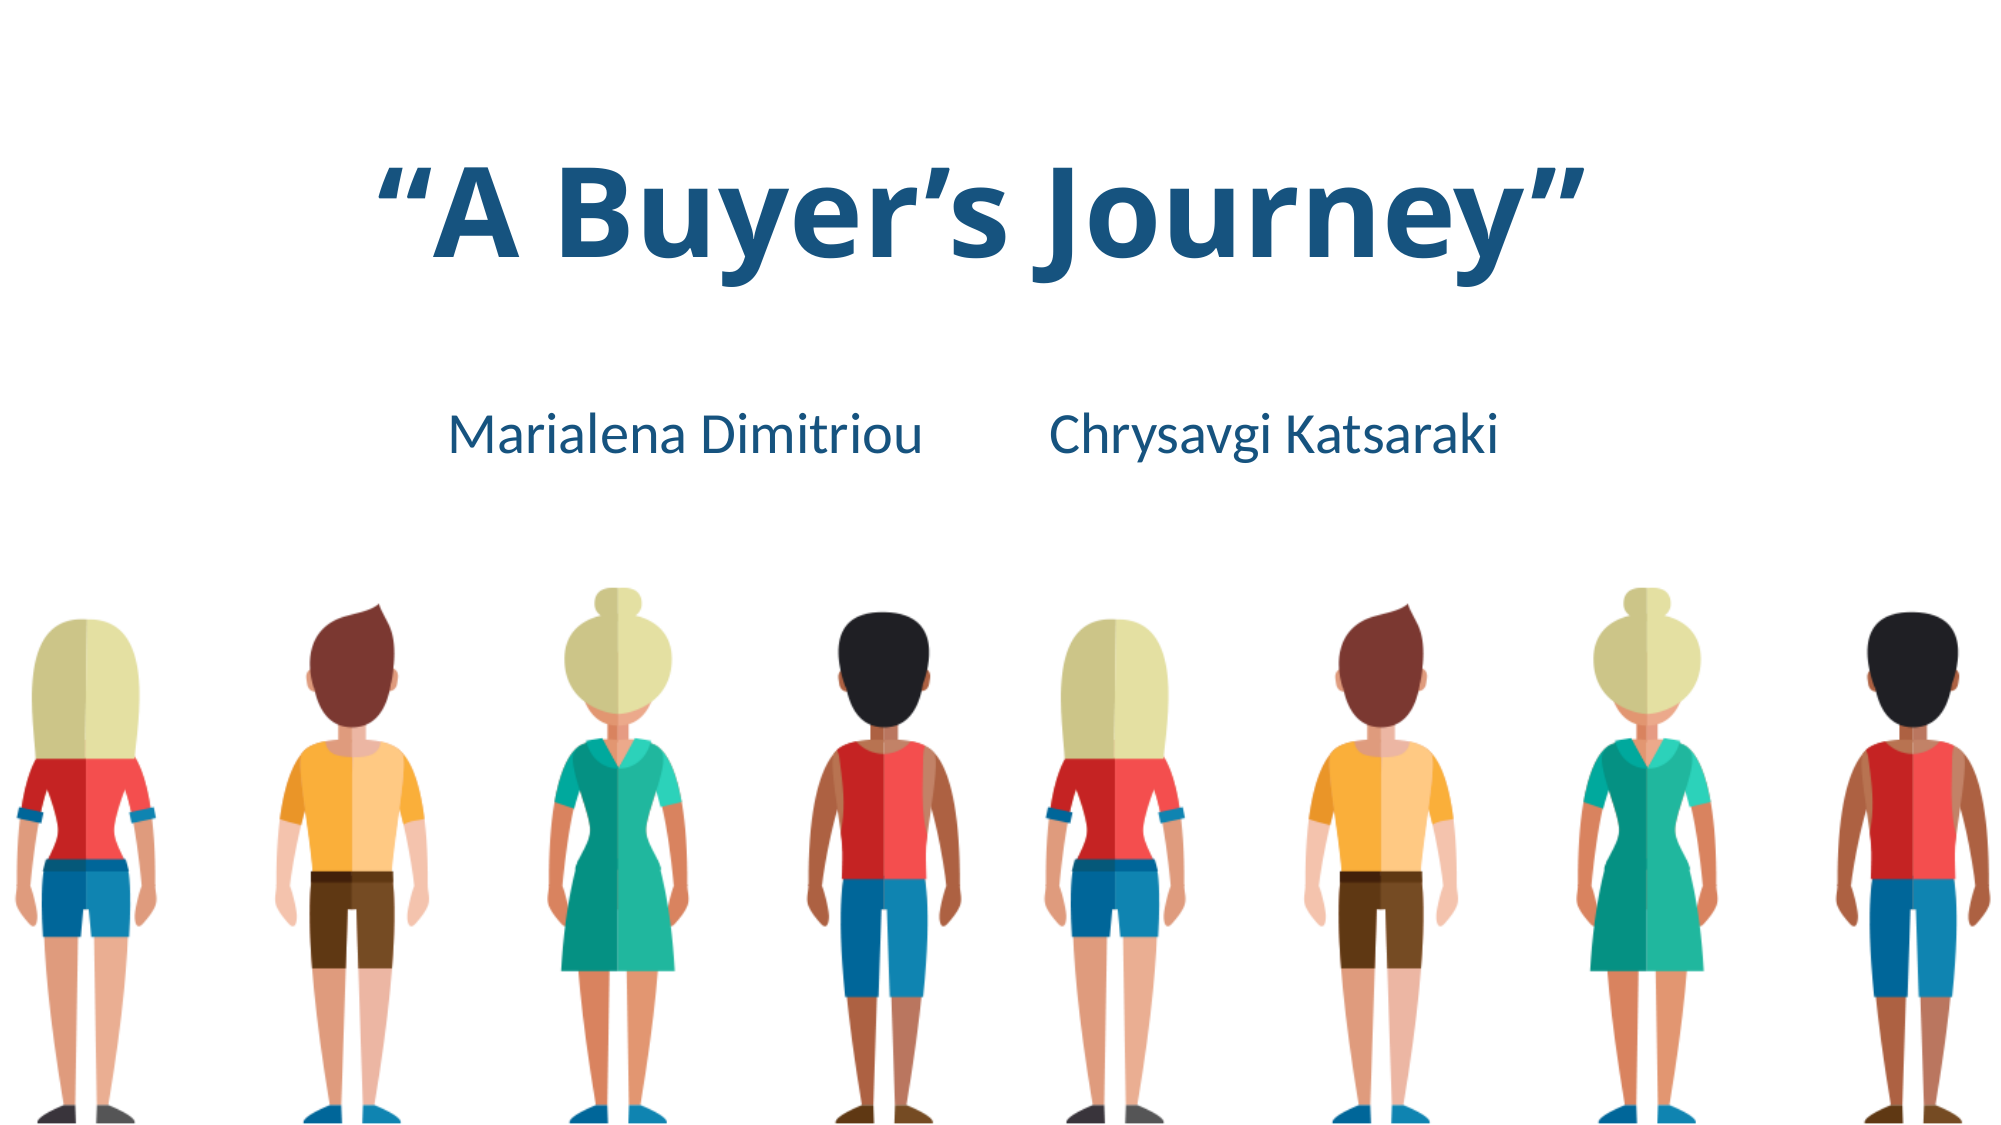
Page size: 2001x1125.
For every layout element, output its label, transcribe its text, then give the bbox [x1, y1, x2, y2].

picture [1034, 575, 1995, 1125]
picture [5, 575, 966, 1125]
text_box Chrysavgi Katsaraki [1034, 387, 1672, 473]
text_box Marialena Dimitriou [432, 387, 983, 473]
title “A Buyer’s Journey” [232, 149, 1733, 338]
